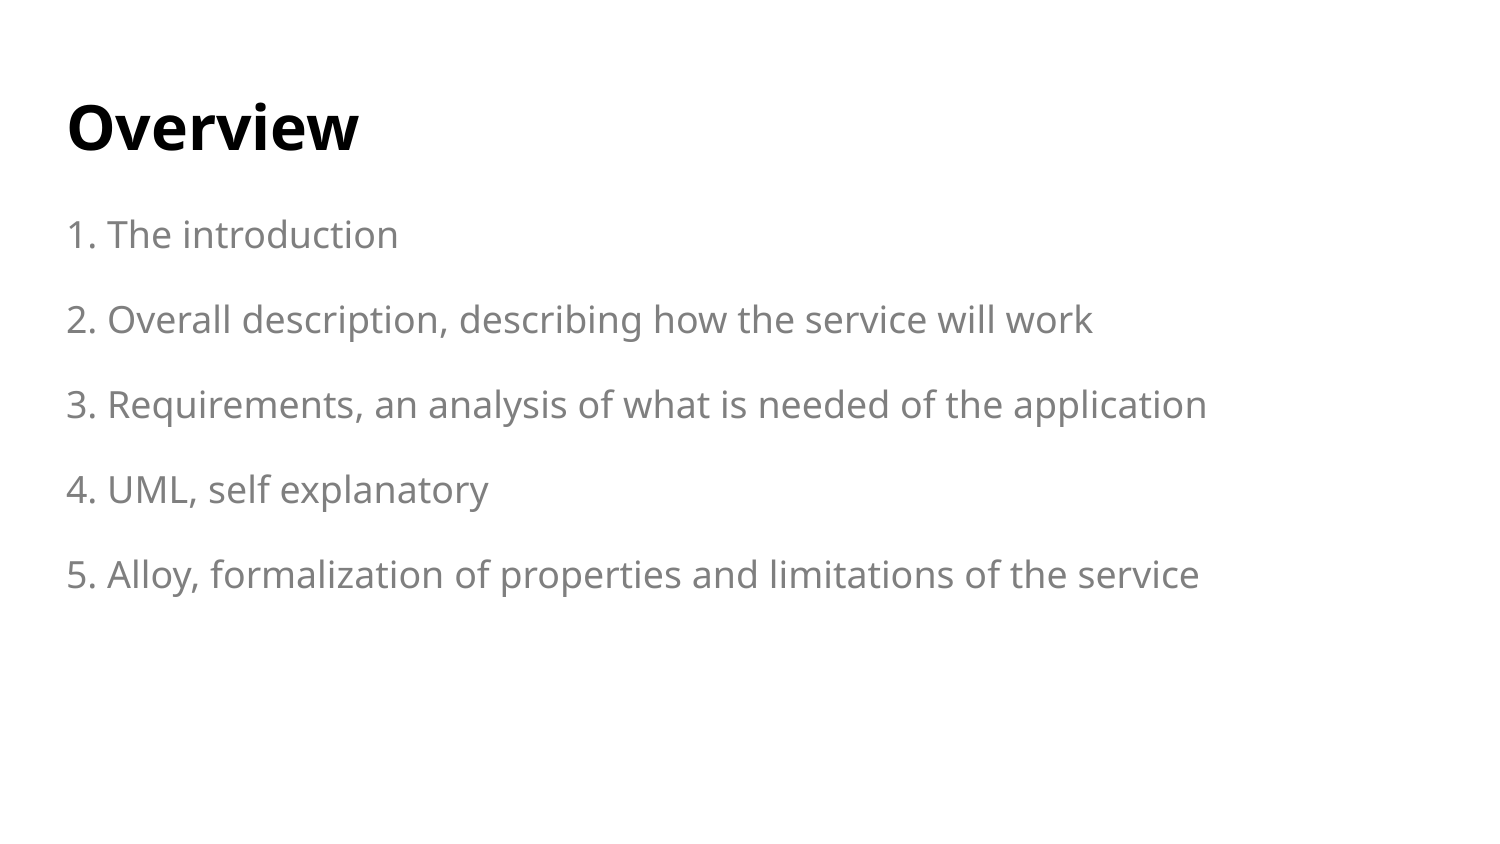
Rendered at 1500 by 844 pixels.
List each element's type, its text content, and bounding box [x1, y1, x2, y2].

title Overview [51, 72, 1449, 176]
list 1. The introduction 2. Overall description, describing how the service will work 3. Requirements, an analysis of what is needed of the application 4. UML, self explanatory 5. Alloy, formalization of properties and limitations of the service [51, 189, 1449, 750]
